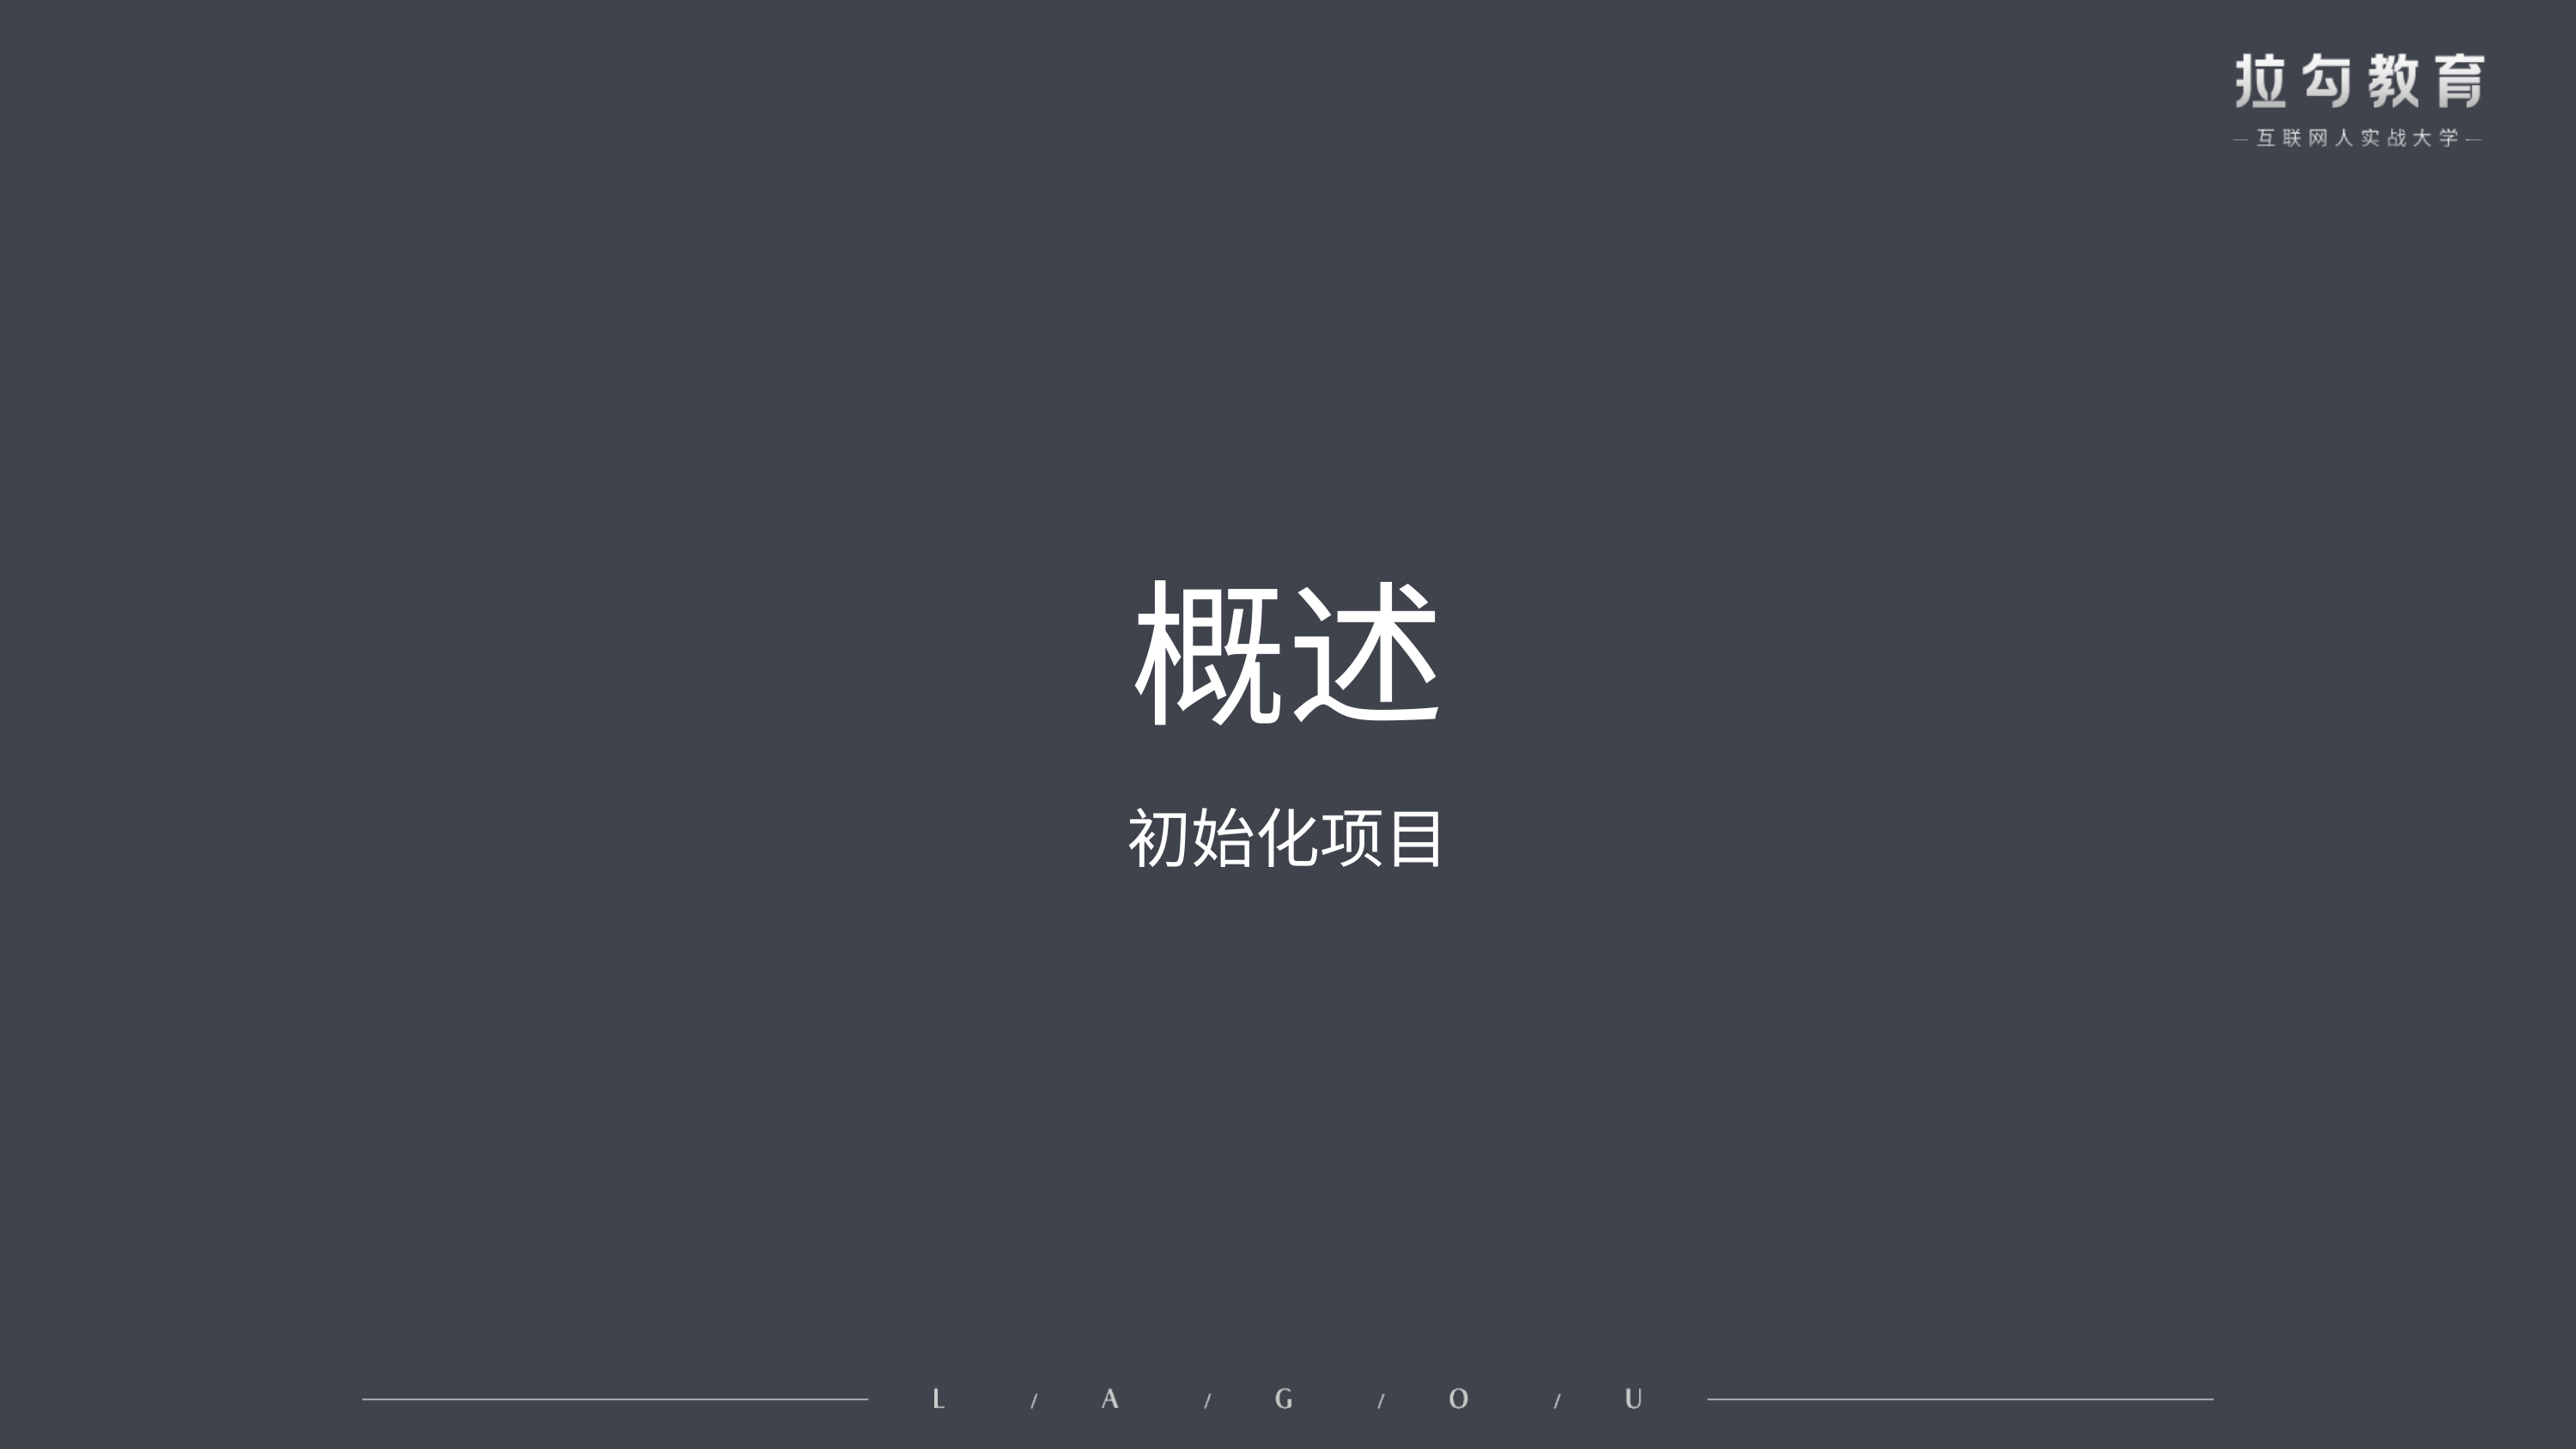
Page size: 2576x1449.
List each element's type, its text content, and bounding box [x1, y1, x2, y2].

picture [362, 1374, 2214, 1425]
picture [2182, 11, 2541, 197]
list 初始化项目 [177, 753, 2399, 1088]
title 概述 [177, 361, 2399, 753]
